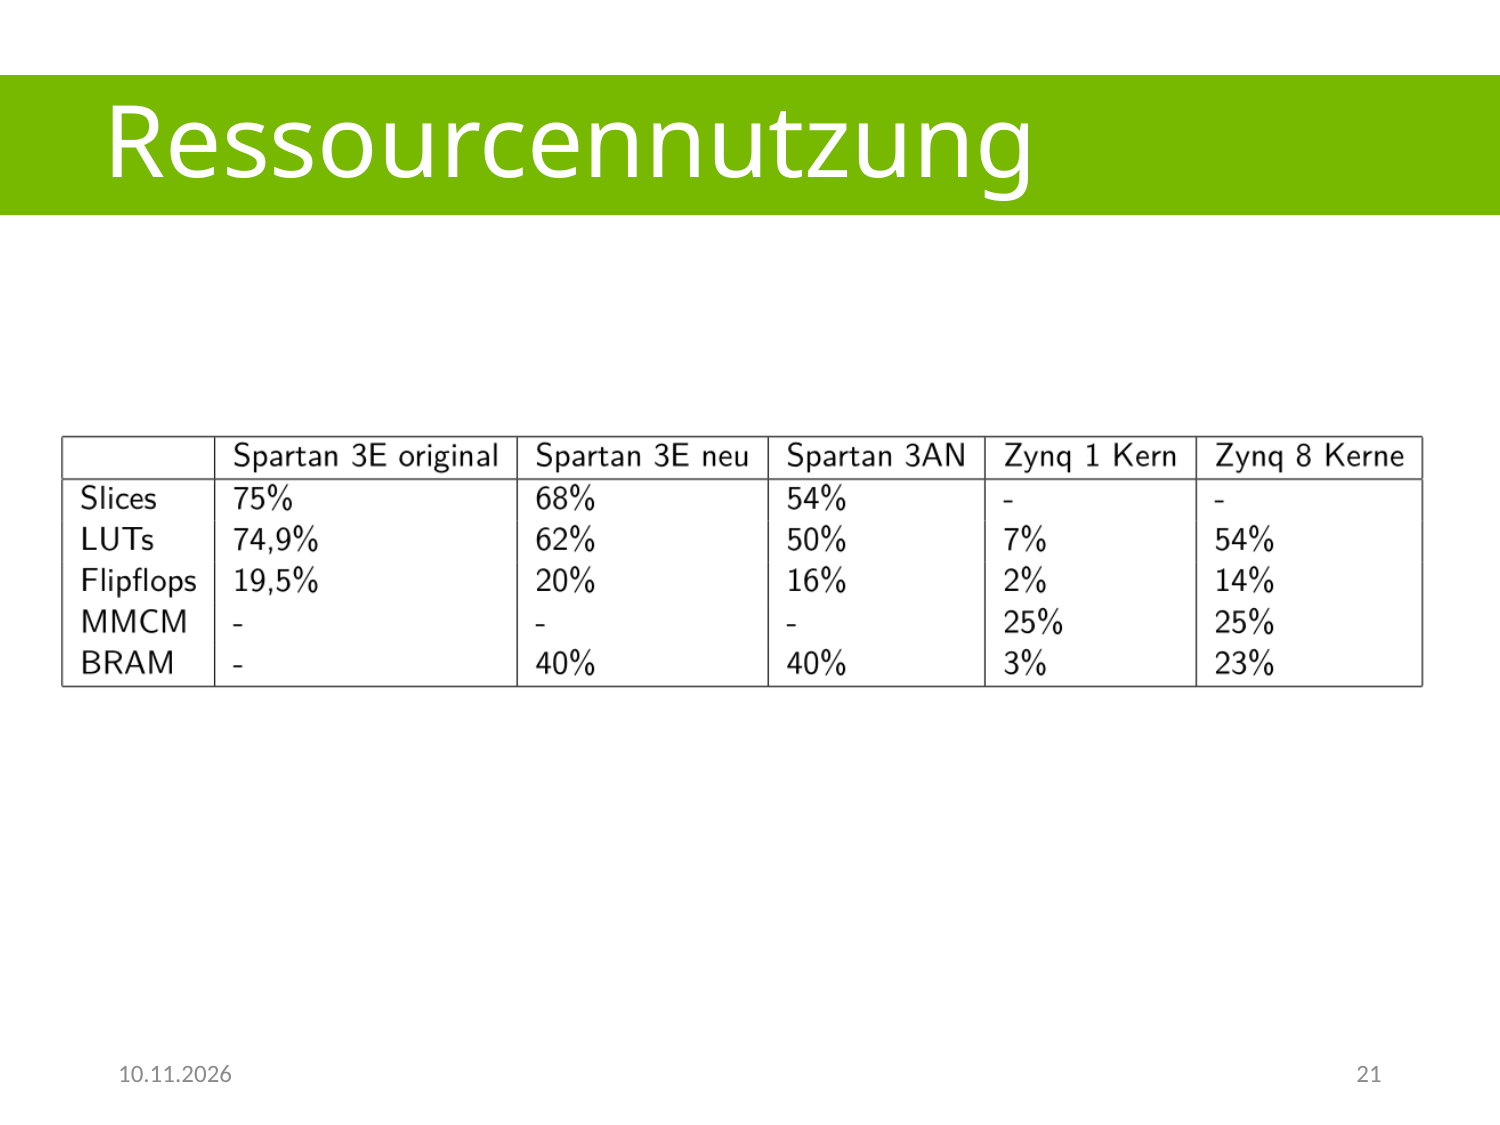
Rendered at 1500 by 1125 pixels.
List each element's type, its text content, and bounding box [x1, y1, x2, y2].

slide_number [103, 1042, 441, 1103]
picture [51, 421, 1449, 704]
title Ressourcennutzung [0, 75, 1500, 216]
slide_number 21 [1059, 1042, 1397, 1103]
